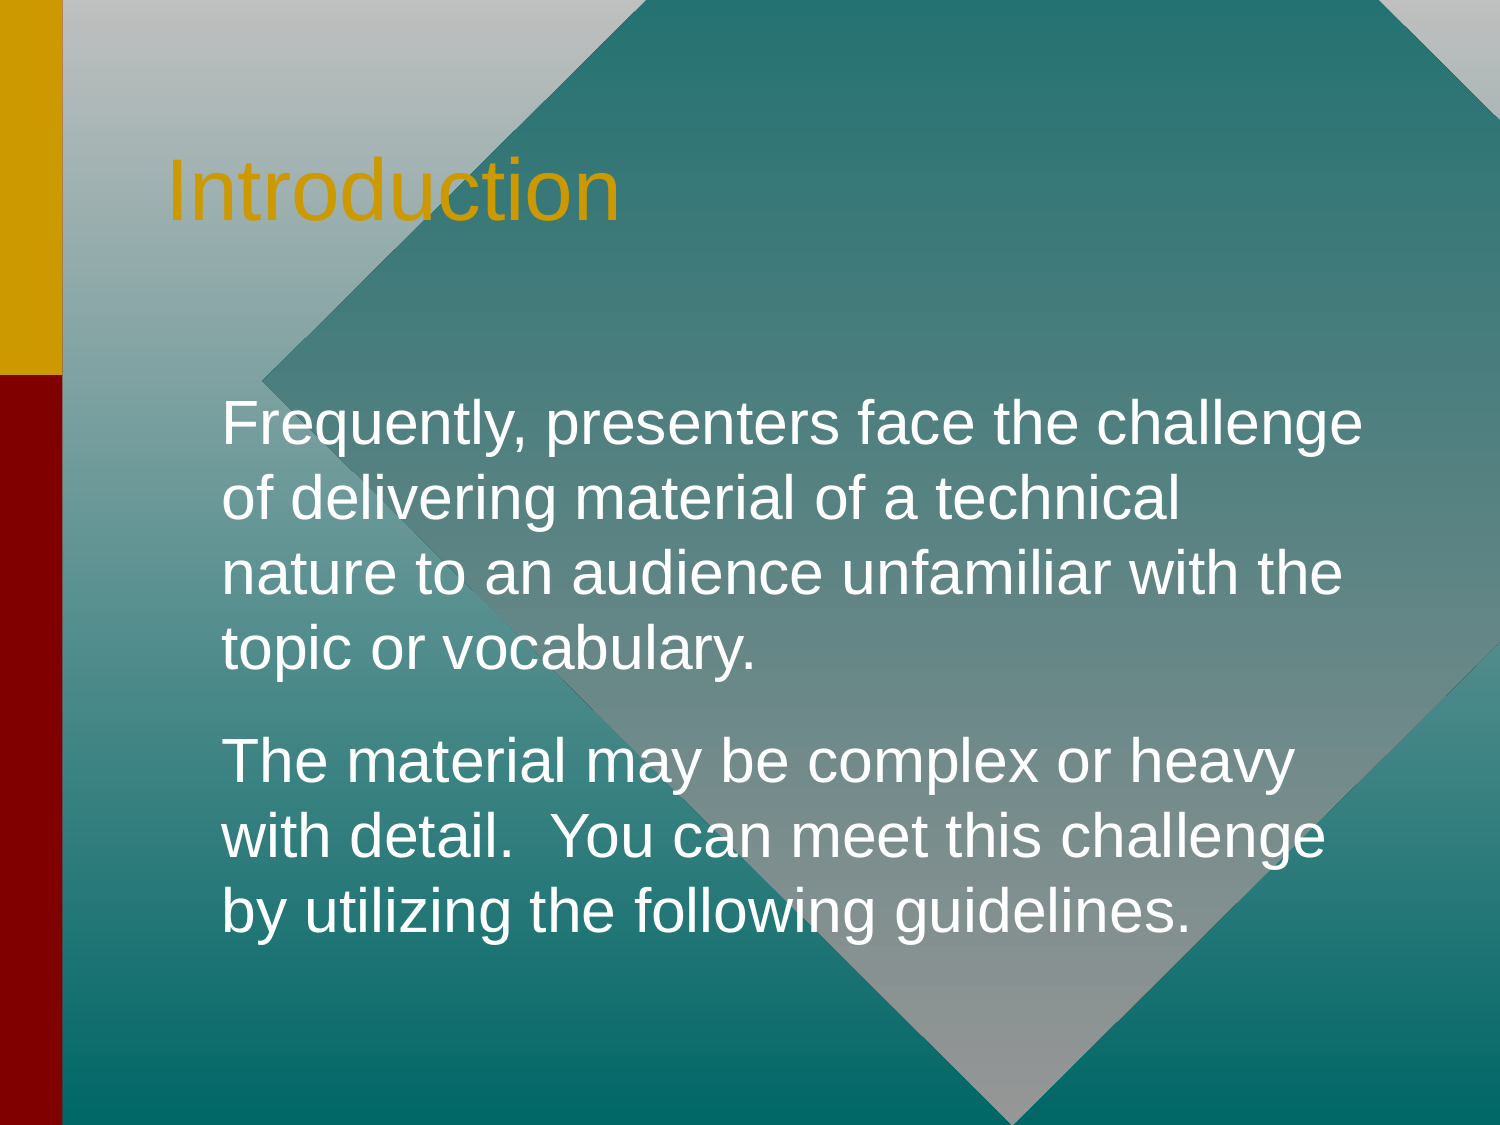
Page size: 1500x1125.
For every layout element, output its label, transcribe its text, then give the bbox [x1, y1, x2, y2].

title Introduction [150, 99, 1350, 288]
list Frequently, presenters face the challenge of delivering material of a technical nature to an audience unfamiliar with the topic or vocabulary. The material may be complex or heavy with detail. You can meet this challenge by utilizing the following guidelines. [150, 375, 1388, 975]
